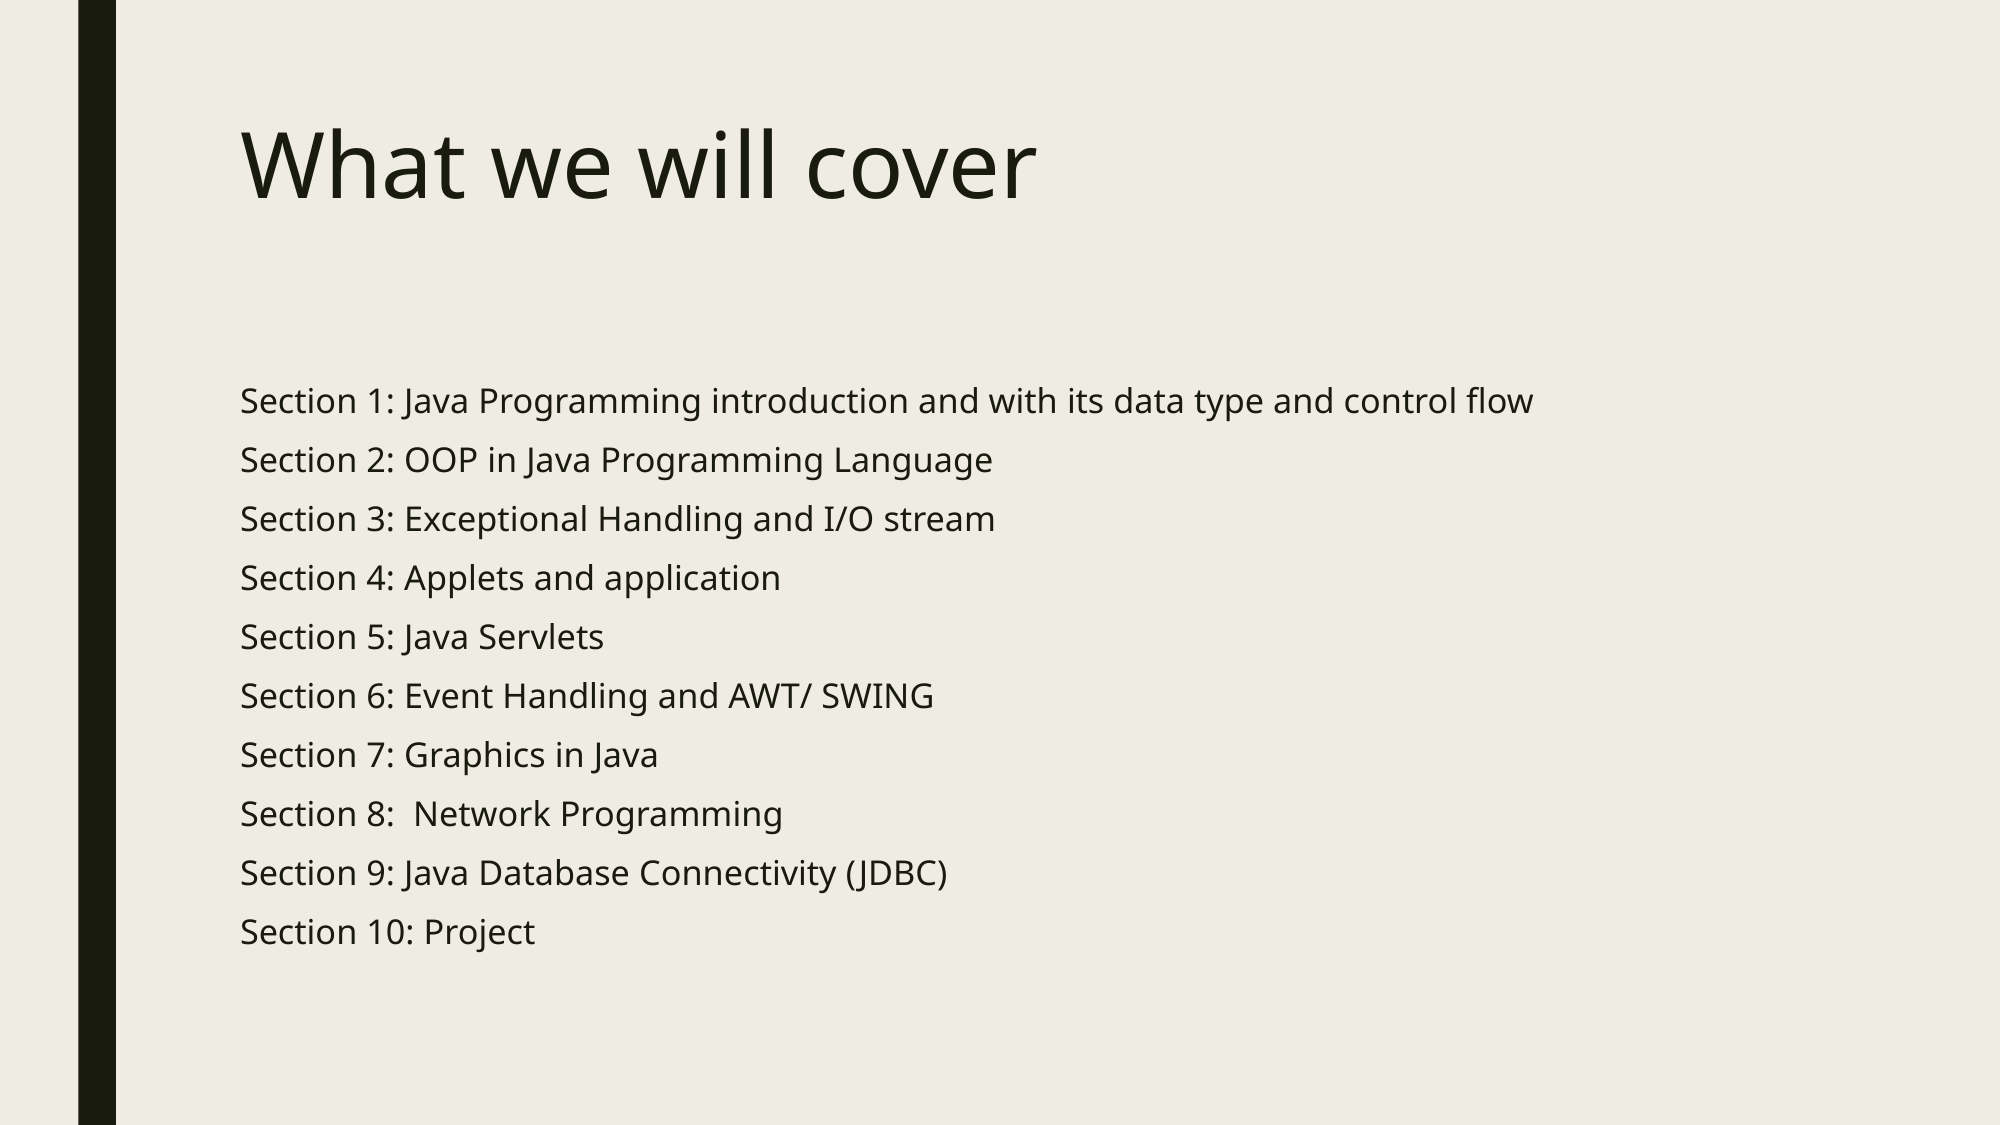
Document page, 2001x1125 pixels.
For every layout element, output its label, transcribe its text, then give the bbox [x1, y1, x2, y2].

title What we will cover [225, 112, 1800, 357]
list Section 1: Java Programming introduction and with its data type and control flow Section 2: OOP in Java Programming Language Section 3: Exceptional Handling and I/O stream Section 4: Applets and application Section 5: Java Servlets Section 6: Event Handling and AWT/ SWING Section 7: Graphics in Java Section 8: Network Programming Section 9: Java Database Connectivity (JDBC) Section 10: Project [225, 375, 1800, 963]
